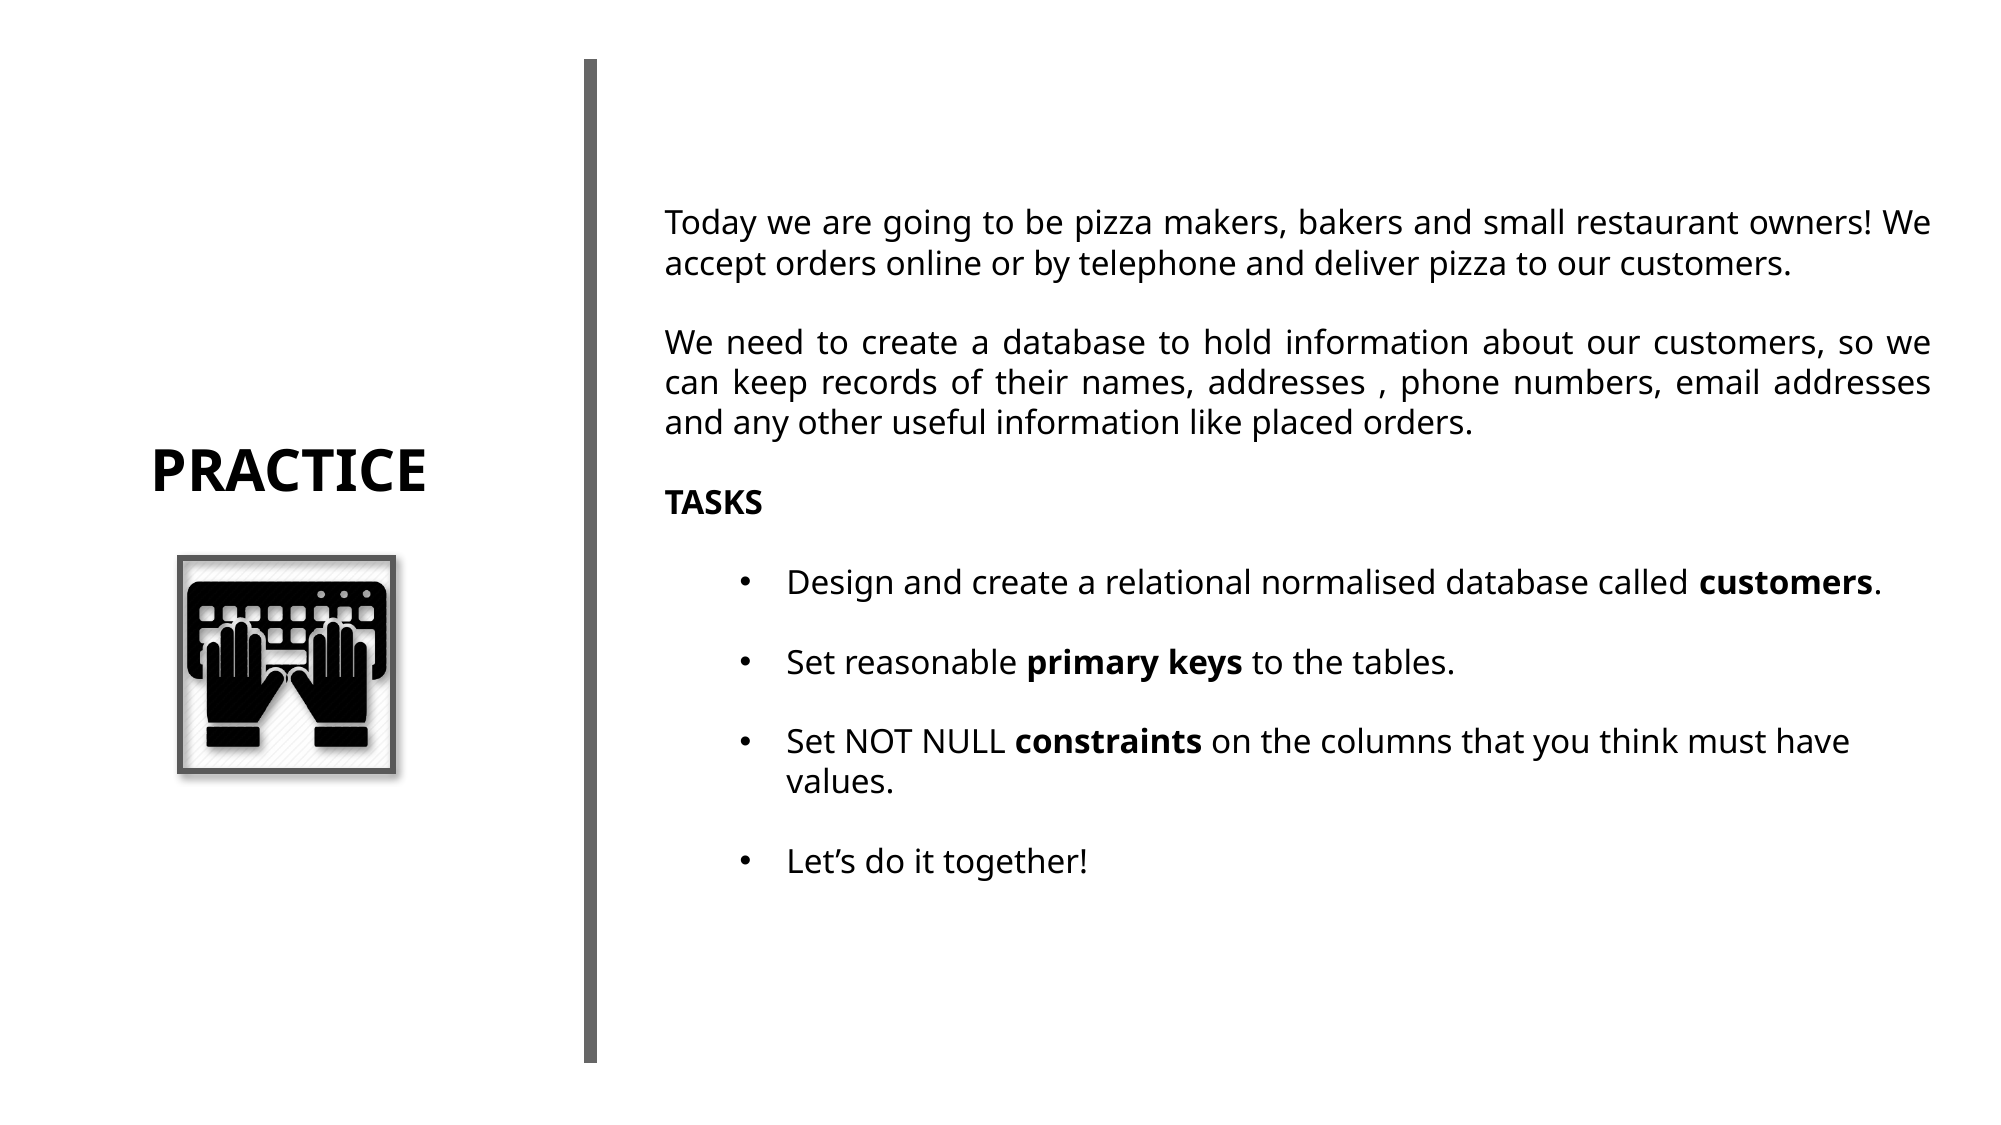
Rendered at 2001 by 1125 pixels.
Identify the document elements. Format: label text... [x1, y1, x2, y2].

text_box Today we are going to be pizza makers, bakers and small restaurant owners! We accept orders online or by telephone and deliver pizza to our customers. We need to create a database to hold information about our customers, so we can keep records of their names, addresses , phone numbers, email addresses and any other useful information like placed orders. TASKS Design and create a relational normalised database called customers. Set reasonable primary keys to the tables. Set NOT NULL constraints on the columns that you think must have values. Let’s do it together! [649, 58, 1949, 1063]
picture [182, 560, 390, 768]
title PRACTICE [0, 354, 579, 591]
